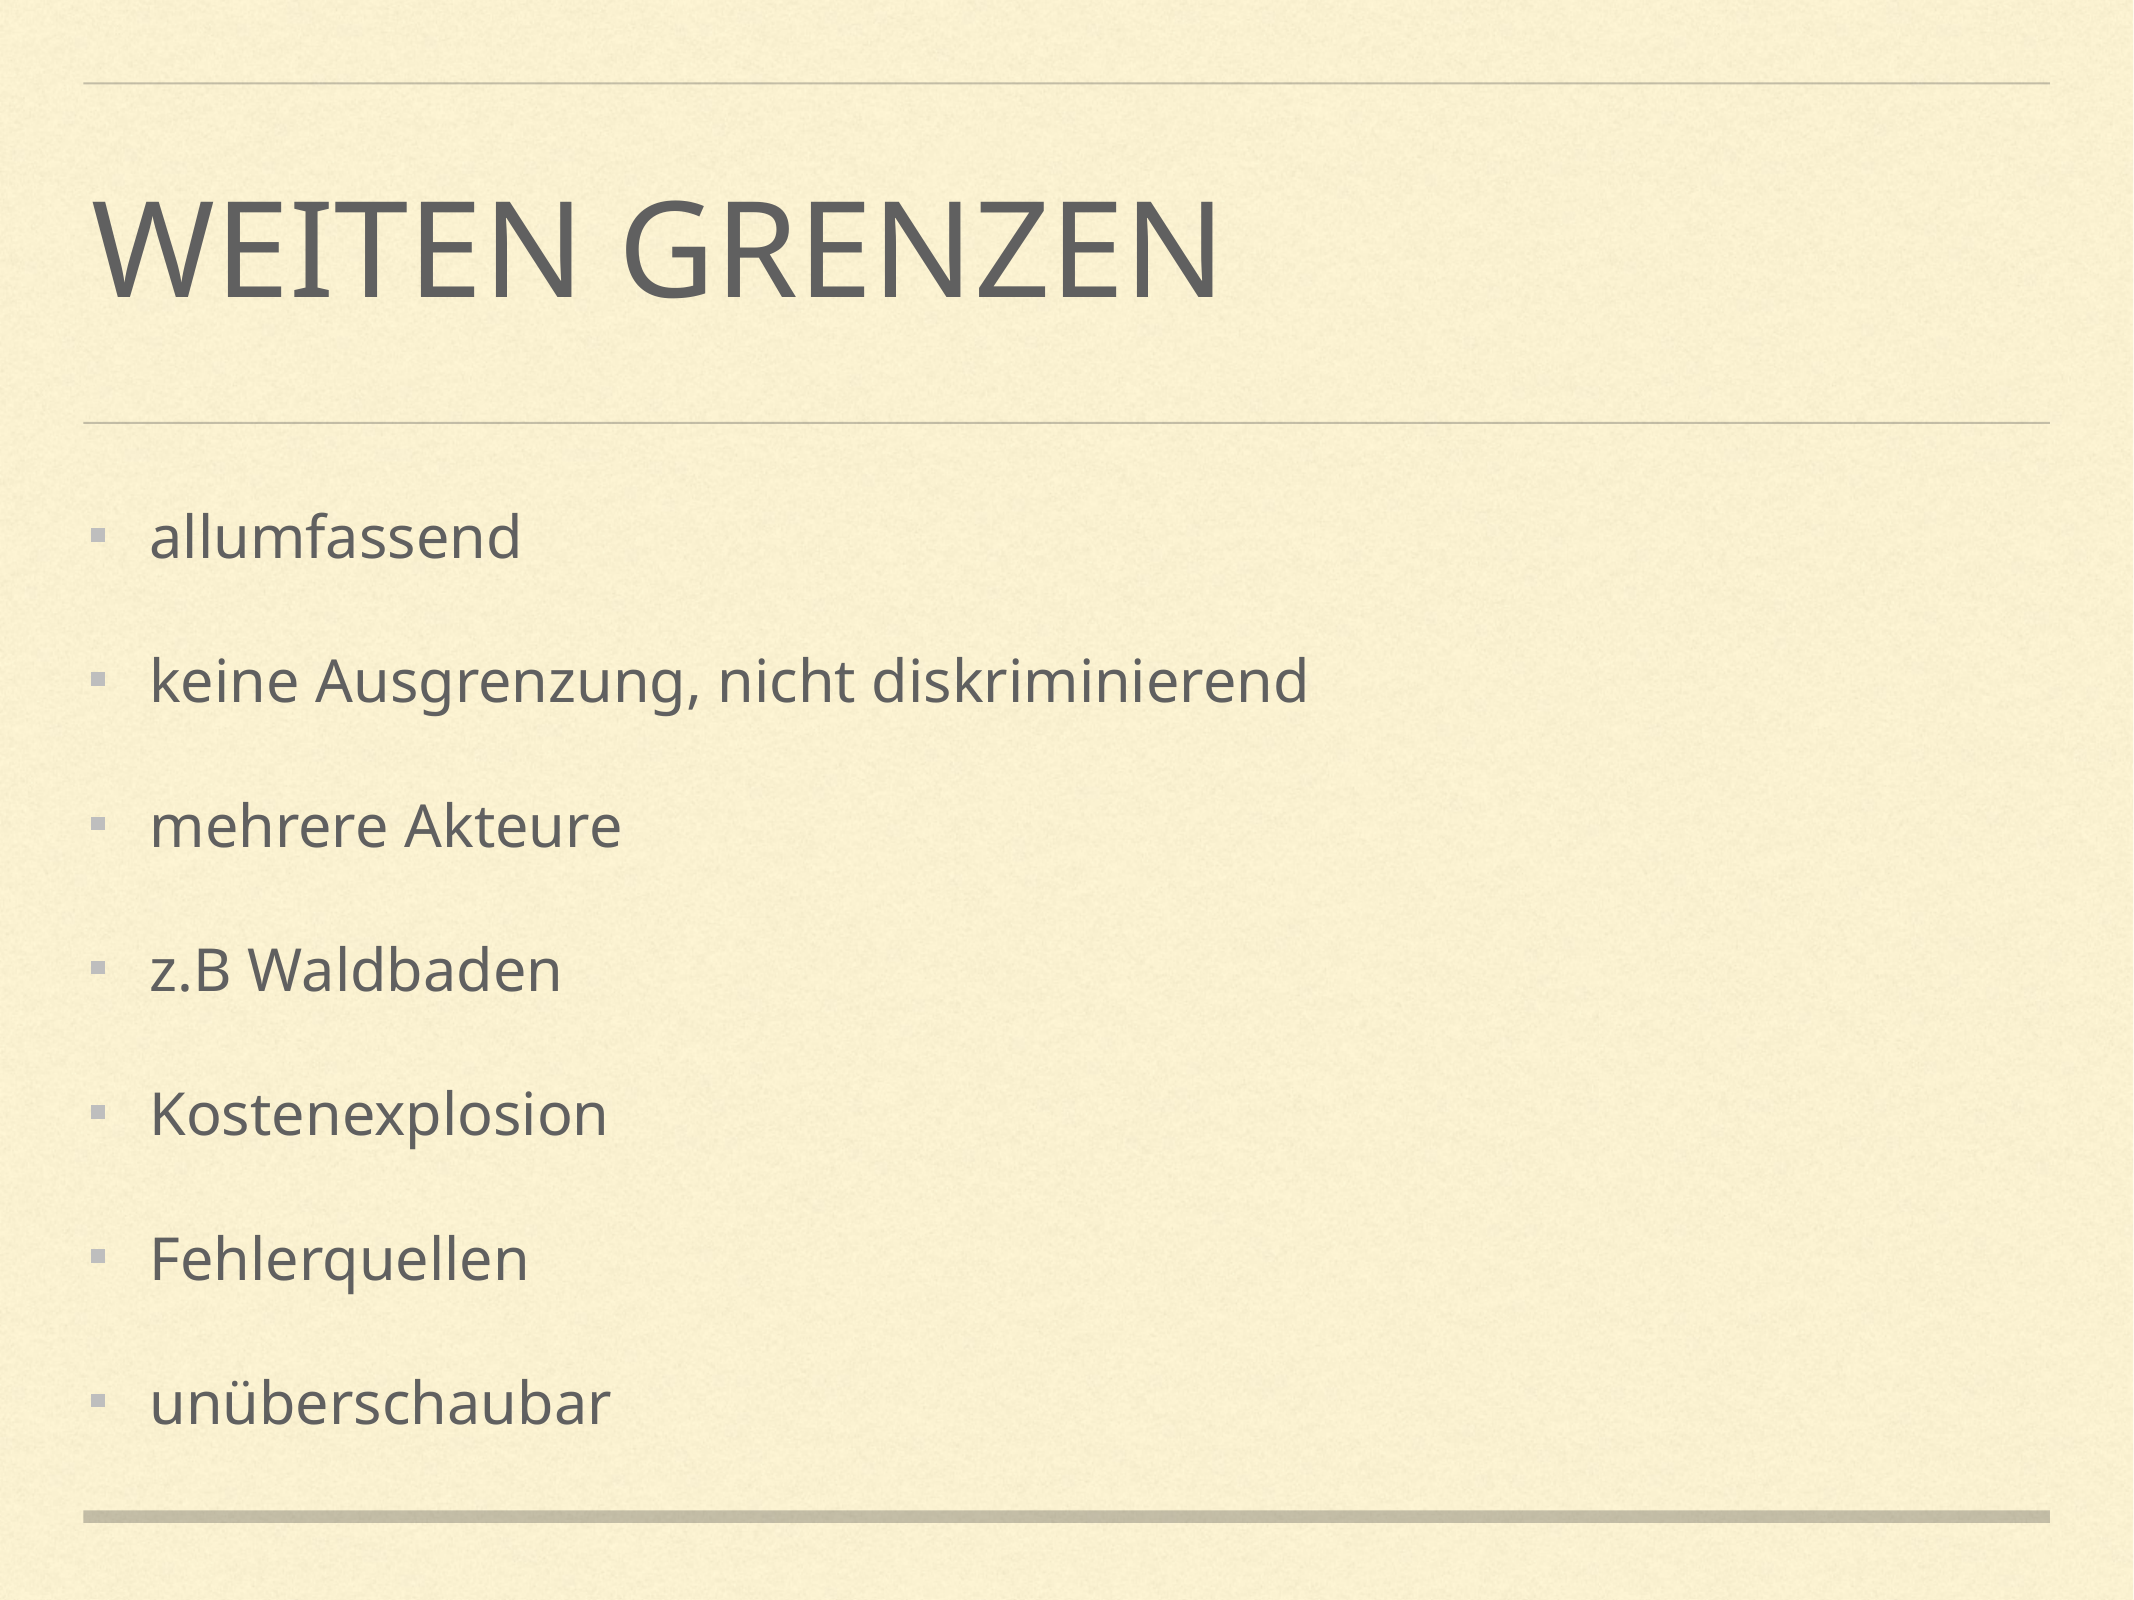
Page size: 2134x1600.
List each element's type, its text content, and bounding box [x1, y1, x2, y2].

list allumfassend keine Ausgrenzung, nicht diskriminierend mehrere Akteure z.B Waldbaden Kostenexplosion Fehlerquellen unüberschaubar [82, 497, 2051, 1438]
picture [0, 0, 2134, 1600]
title weiten grenzen [82, 97, 2051, 411]
